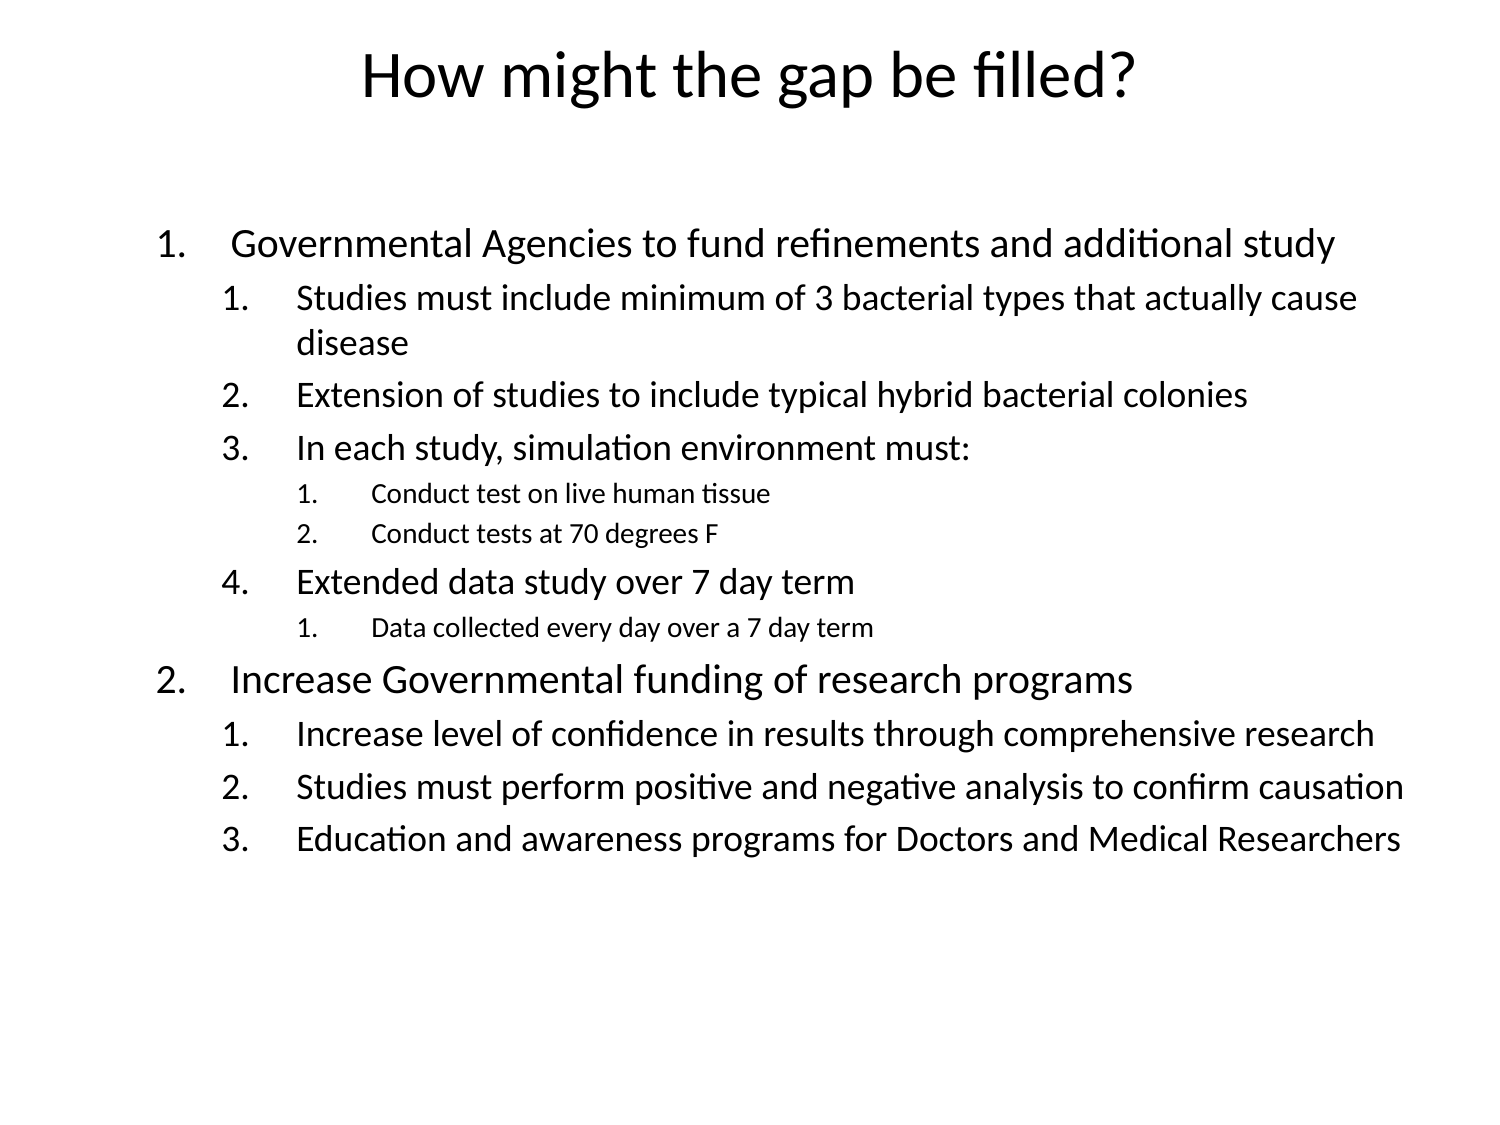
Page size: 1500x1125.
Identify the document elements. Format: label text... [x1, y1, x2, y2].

title How might the gap be filled? [75, 0, 1425, 142]
list Governmental Agencies to fund refinements and additional study Studies must include minimum of 3 bacterial types that actually cause disease Extension of studies to include typical hybrid bacterial colonies In each study, simulation environment must: Conduct test on live human tissue Conduct tests at 70 degrees F Extended data study over 7 day term Data collected every day over a 7 day term Increase Governmental funding of research programs Increase level of confidence in results through comprehensive research Studies must perform positive and negative analysis to confirm causation Education and awareness programs for Doctors and Medical Researchers [75, 207, 1425, 1000]
